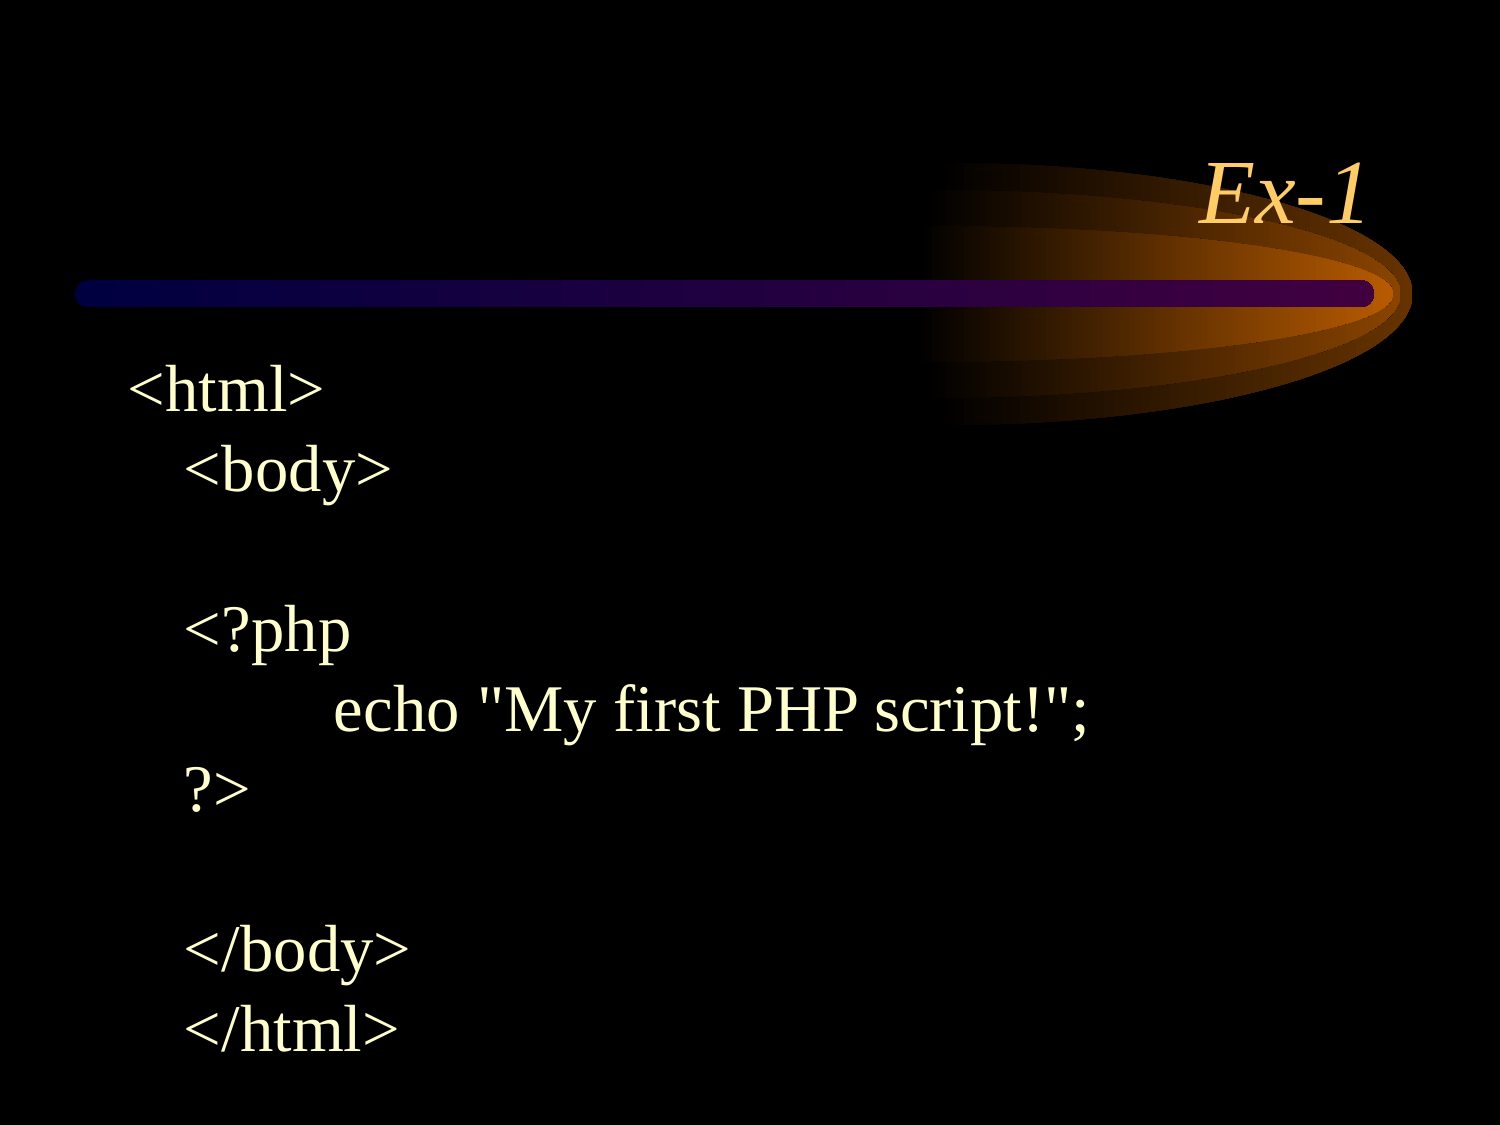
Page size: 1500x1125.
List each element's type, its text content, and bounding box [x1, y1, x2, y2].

list <html> <body> <?php echo "My first PHP script!"; ?> </body> </html> [112, 337, 1388, 1063]
title Ex-1 [112, 62, 1388, 251]
